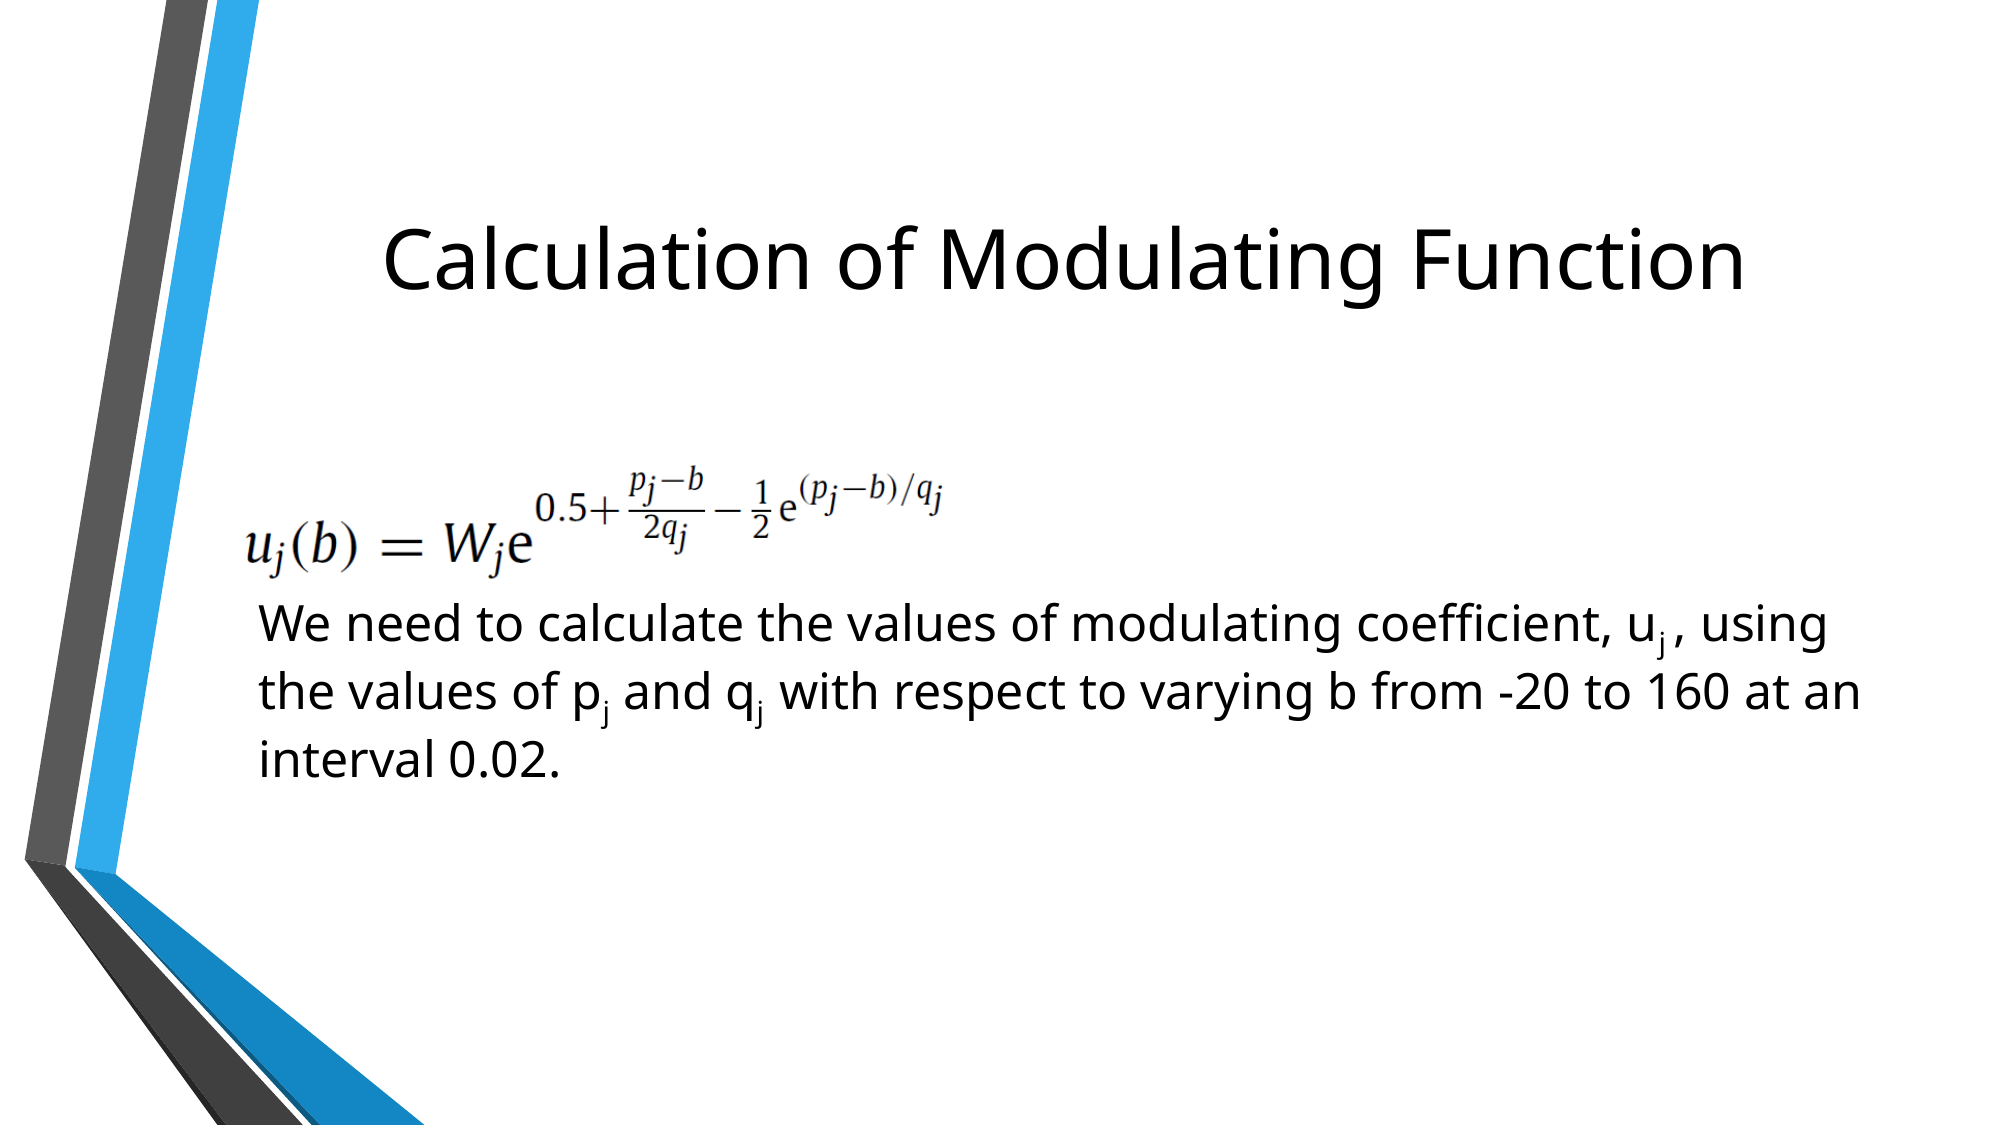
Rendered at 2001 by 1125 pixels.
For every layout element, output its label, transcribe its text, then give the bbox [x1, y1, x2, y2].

list We need to calculate the values of modulating coefficient, uj , using the values of pj and qj with respect to varying b from -20 to 160 at an interval 0.02. [243, 437, 1887, 950]
title Calculation of Modulating Function [243, 112, 1887, 400]
picture [243, 437, 949, 590]
